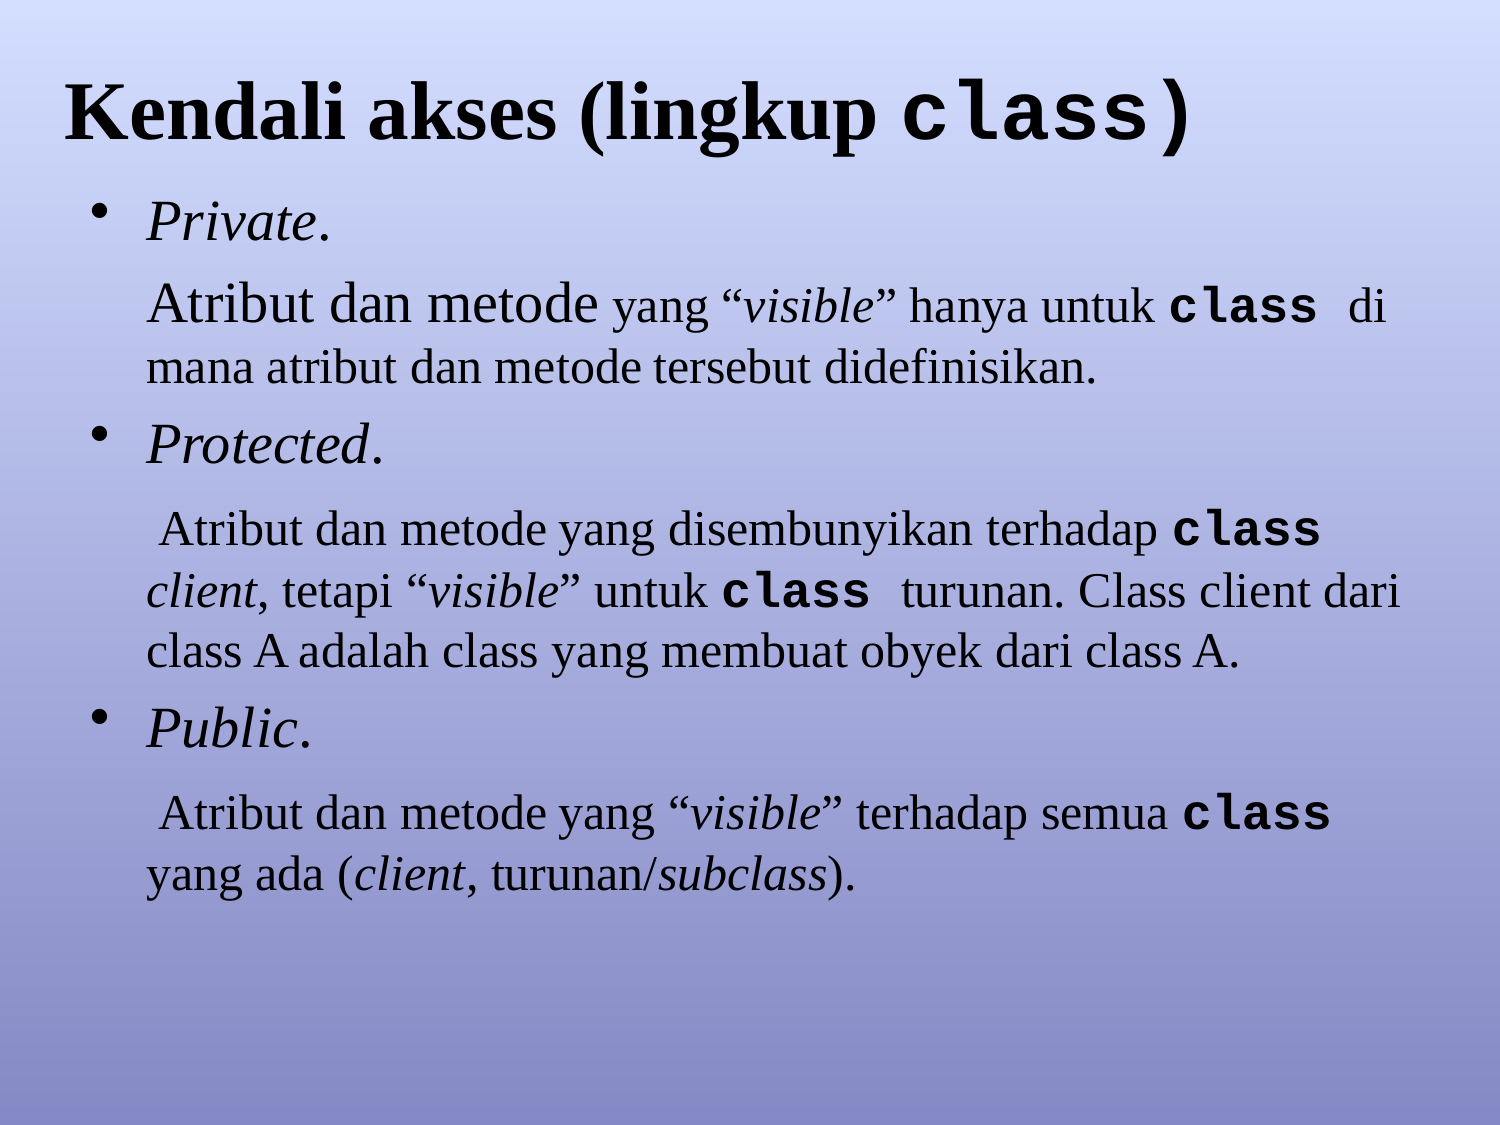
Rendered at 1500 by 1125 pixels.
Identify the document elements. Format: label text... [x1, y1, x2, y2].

text_box Private. Atribut dan metode yang “visible” hanya untuk class di mana atribut dan metode tersebut didefinisikan. Protected. Atribut dan metode yang disembunyikan terhadap class client, tetapi “visible” untuk class turunan. Class client dari class A adalah class yang membuat obyek dari class A. Public. Atribut dan metode yang “visible” terhadap semua class yang ada (client, turunan/subclass). [75, 174, 1463, 1050]
text_box Kendali akses (lingkup class) [49, 50, 1325, 163]
